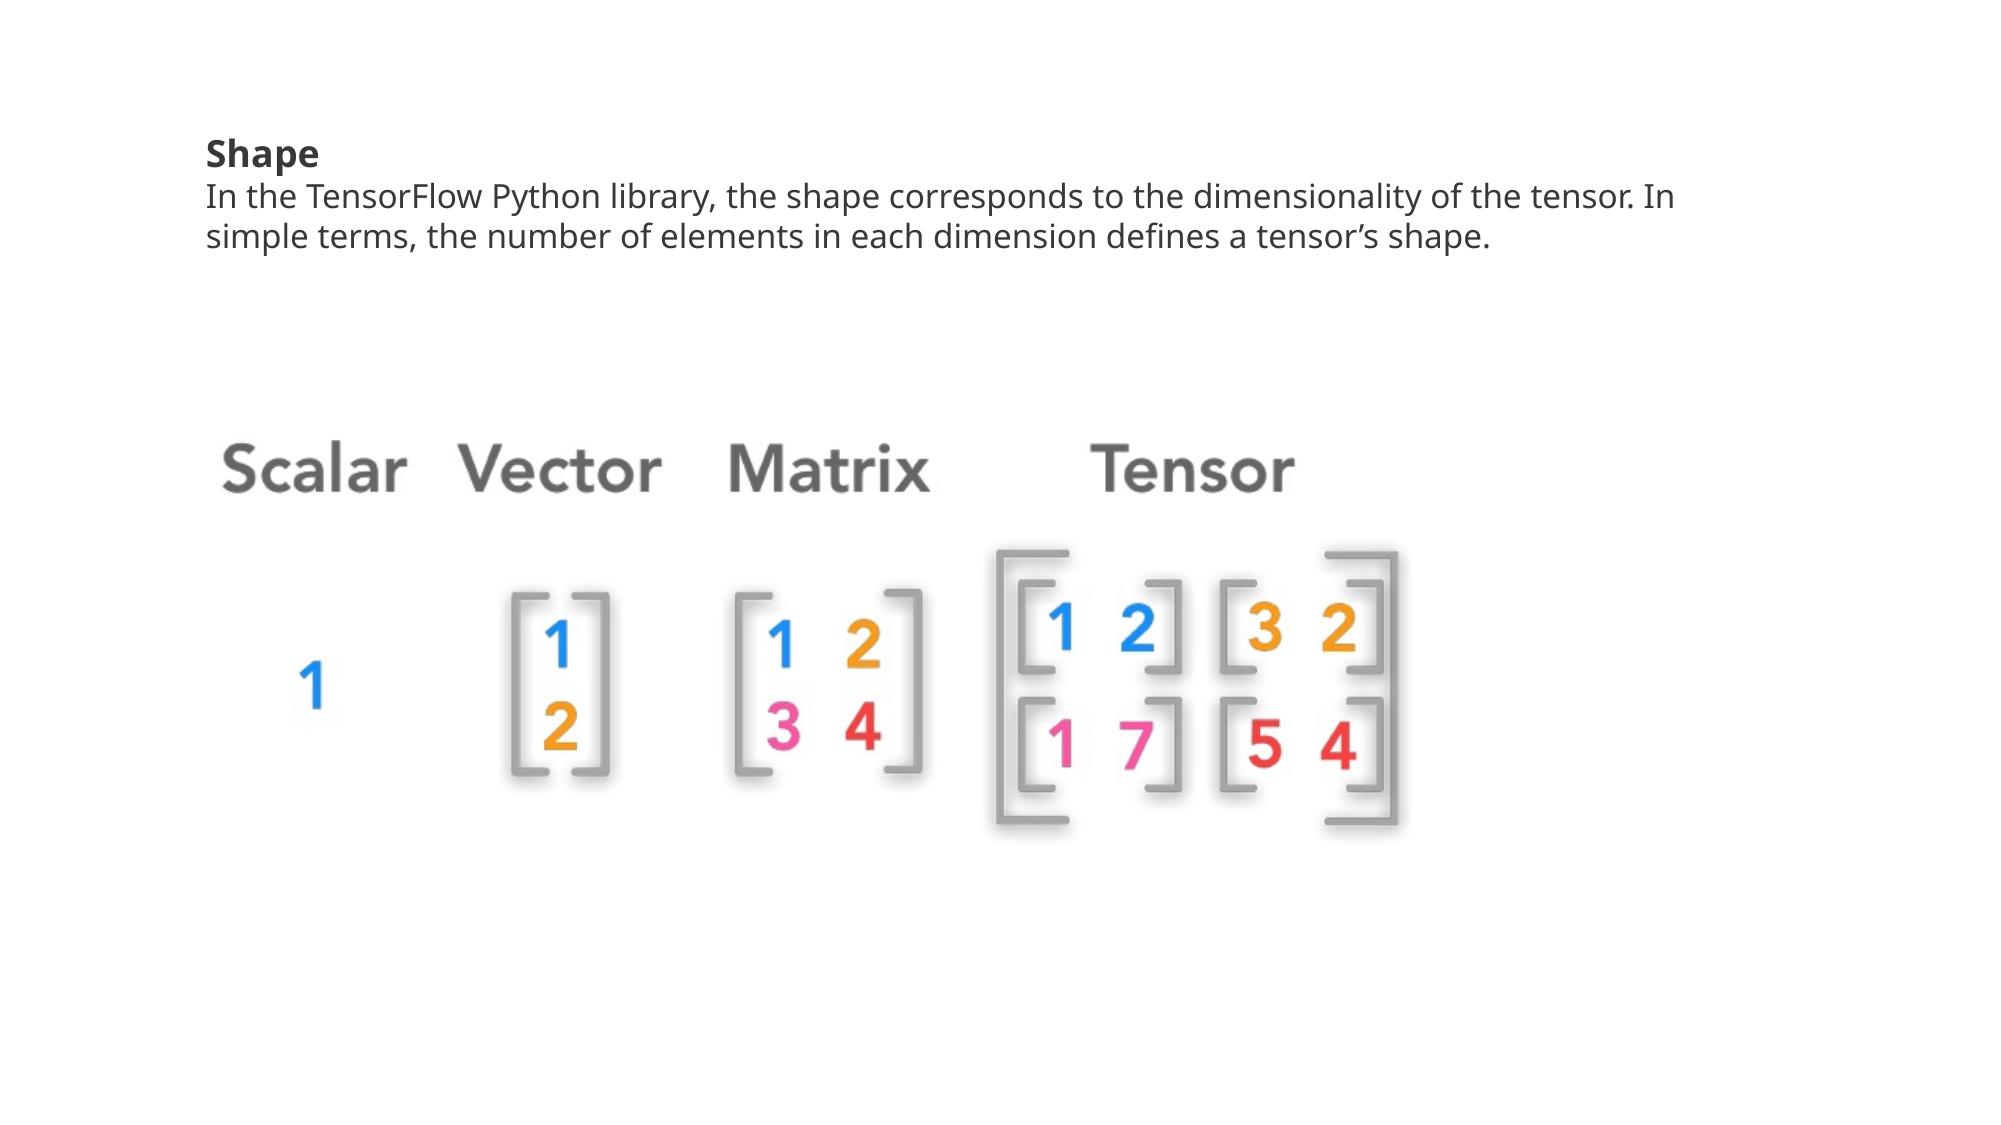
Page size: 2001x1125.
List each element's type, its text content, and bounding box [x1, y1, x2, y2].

text_box Shape In the TensorFlow Python library, the shape corresponds to the dimensionality of the tensor. In simple terms, the number of elements in each dimension defines a tensor’s shape. [190, 122, 1722, 342]
picture [166, 406, 1417, 849]
